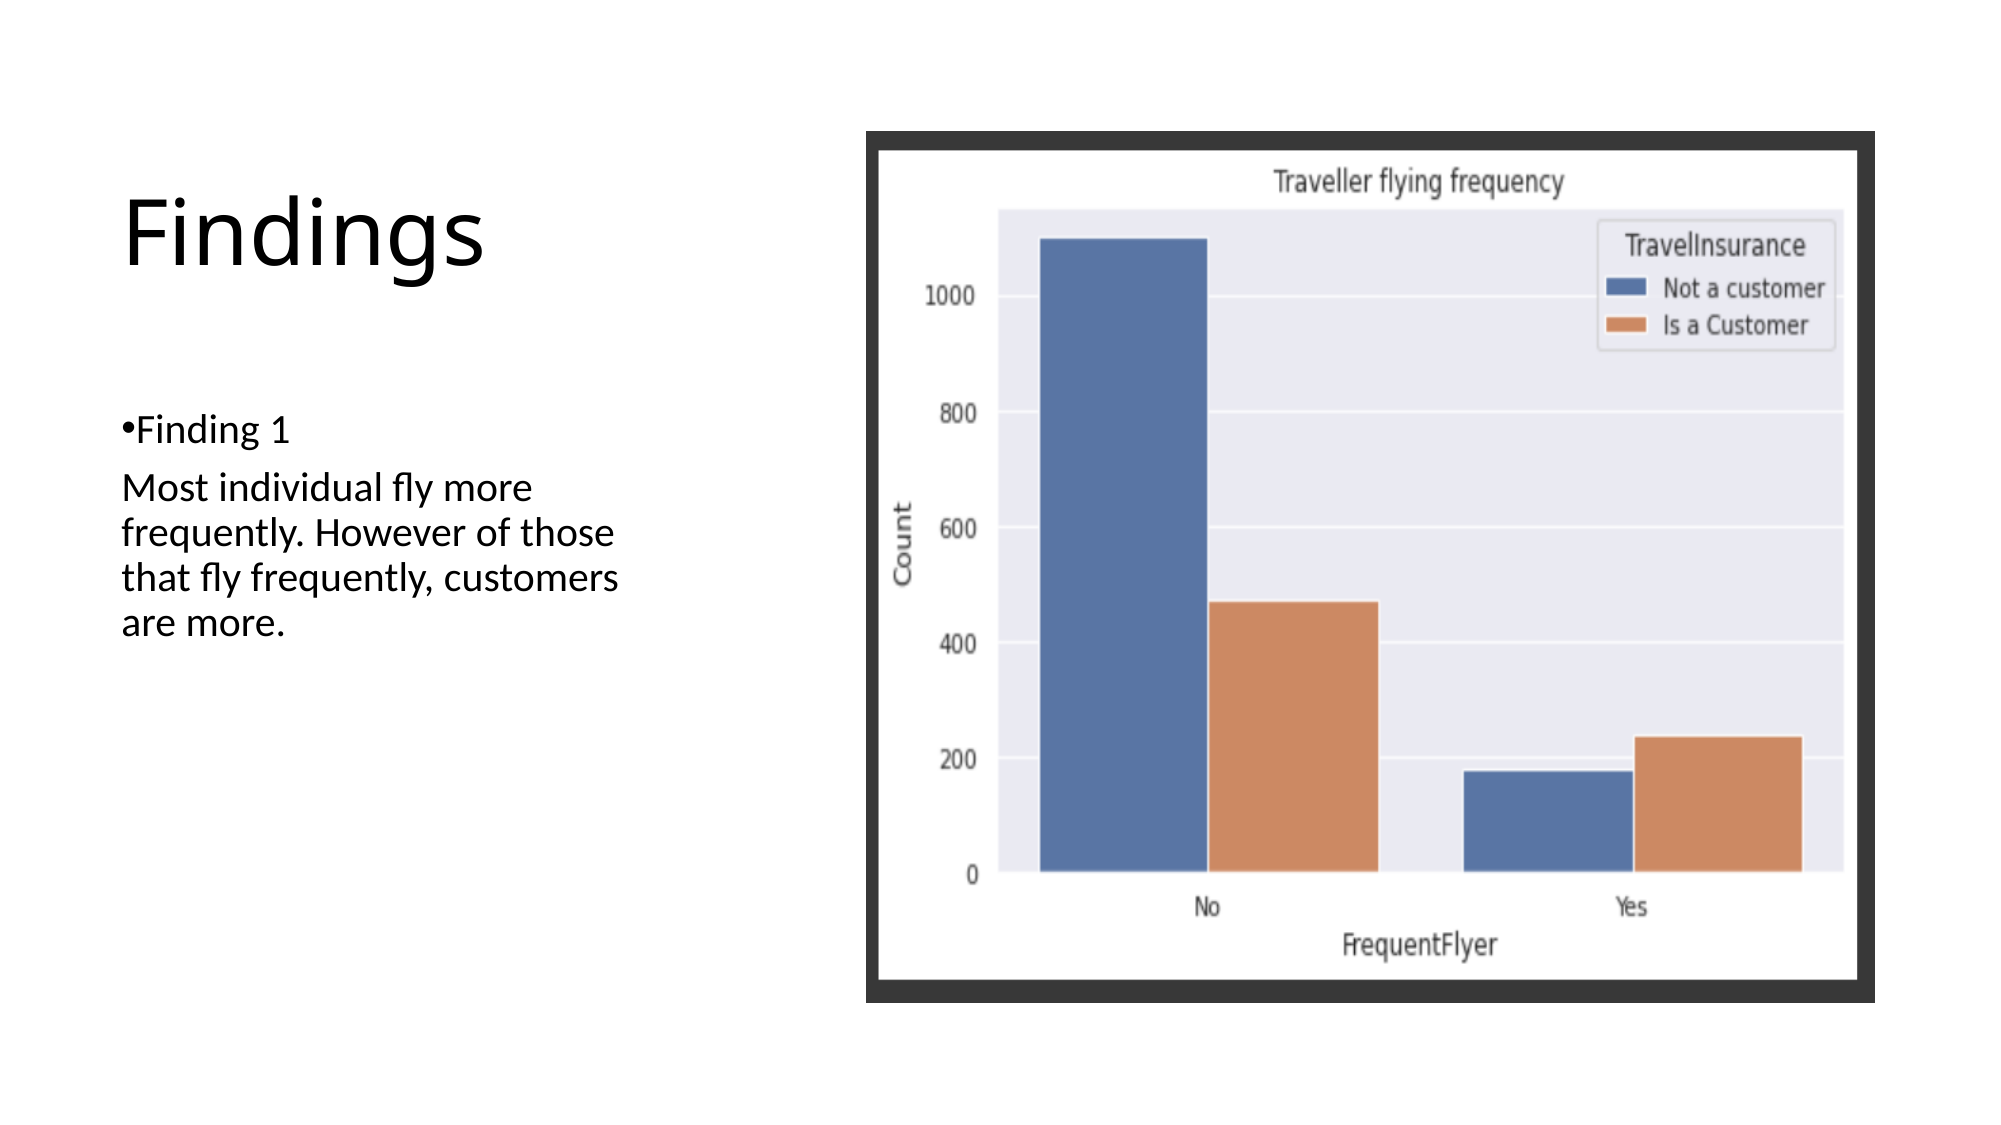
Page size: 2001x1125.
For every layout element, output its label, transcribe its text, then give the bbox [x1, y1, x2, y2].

text_box Finding 1 Most individual fly more frequently. However of those that fly frequently, customers are more. [106, 399, 682, 1021]
title Findings [106, 103, 682, 370]
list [866, 131, 1875, 1003]
